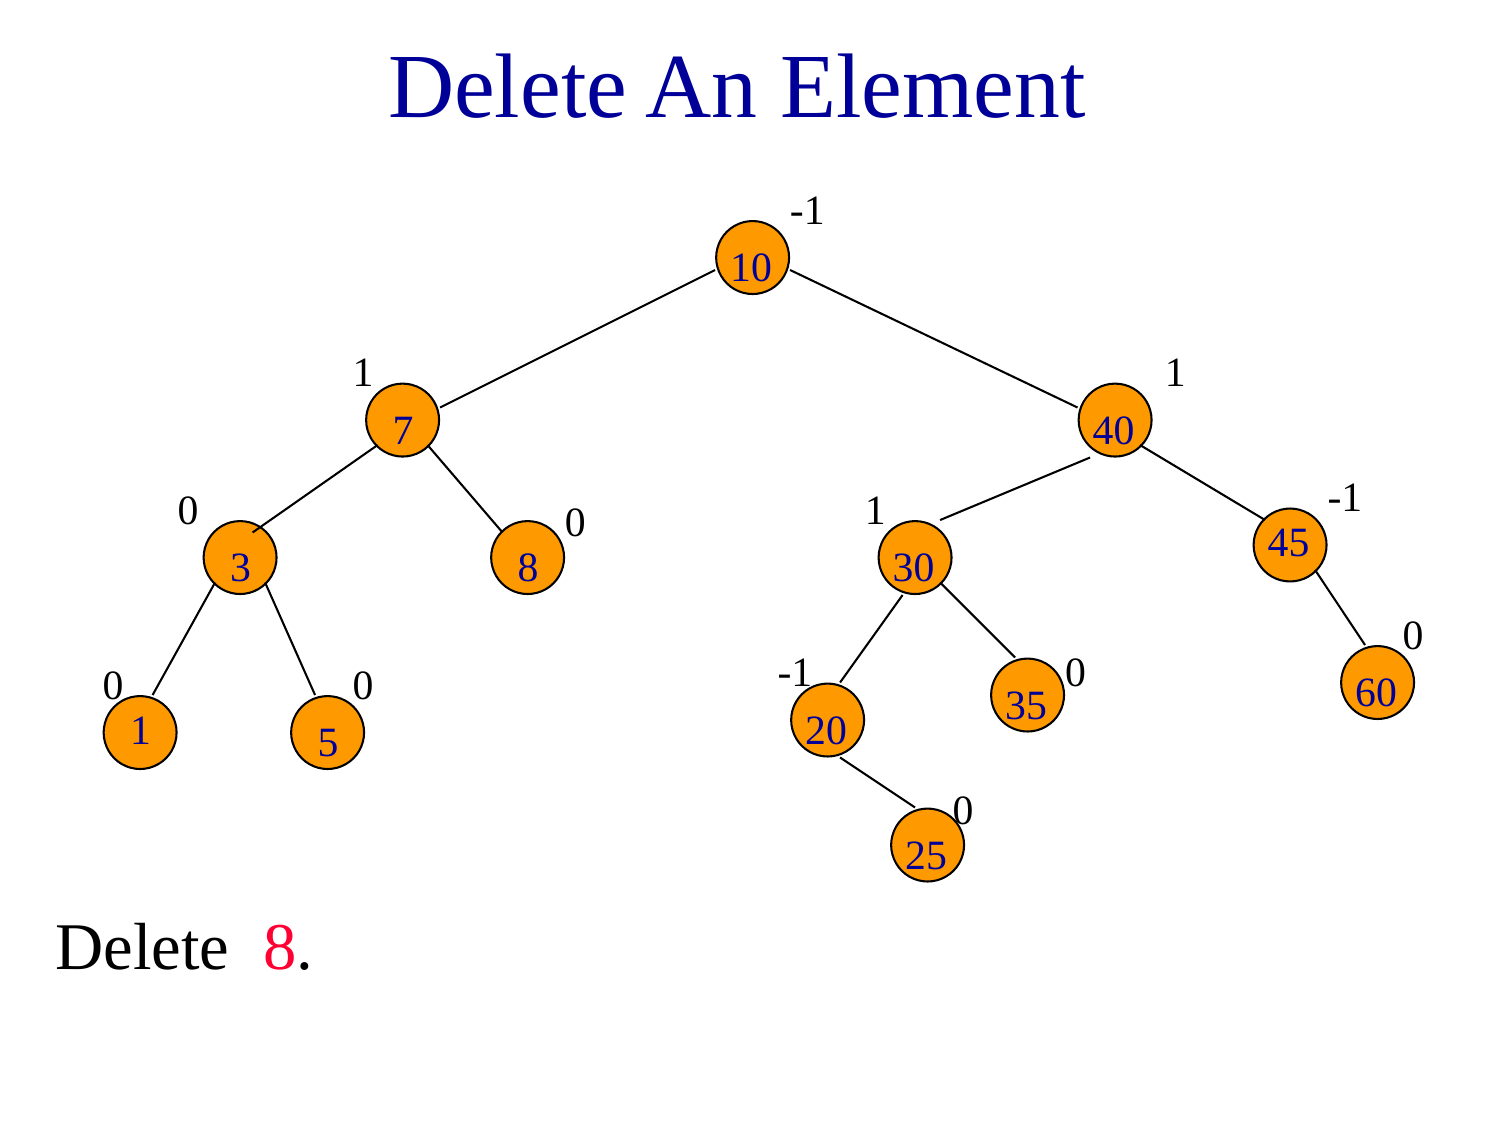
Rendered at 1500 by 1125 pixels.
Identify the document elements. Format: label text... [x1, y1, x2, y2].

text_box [87, 174, 1439, 886]
title Delete An Element [99, 0, 1375, 163]
text_box Delete 8. [40, 894, 413, 991]
